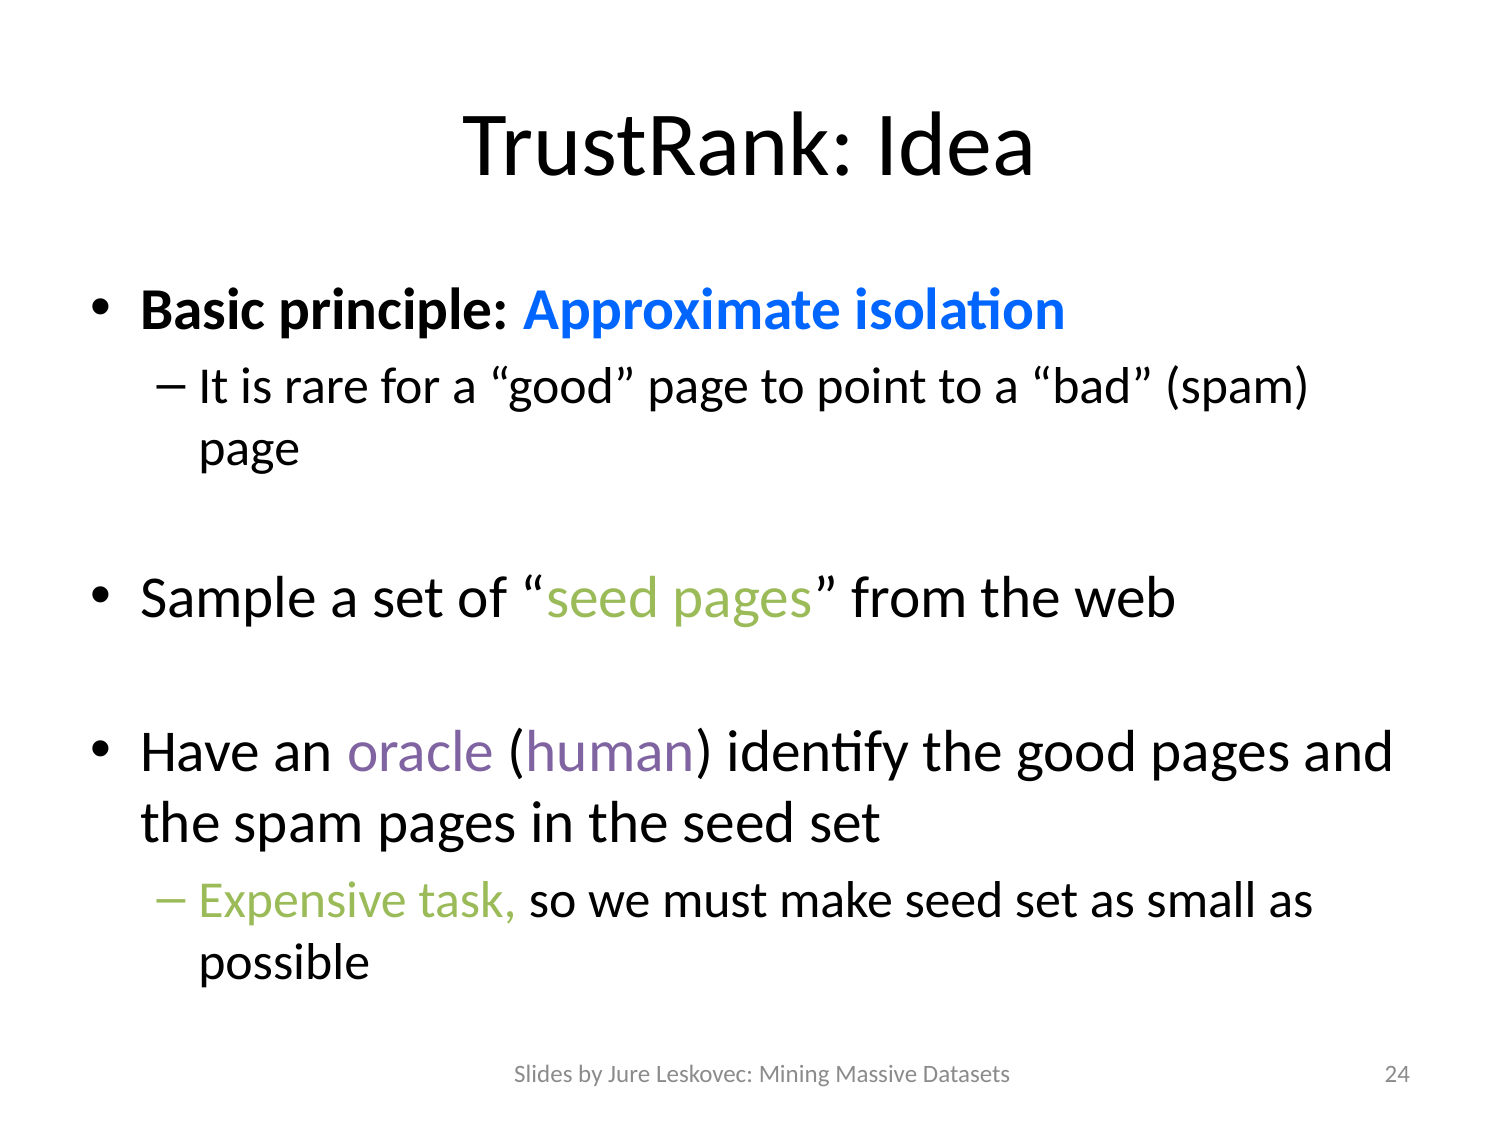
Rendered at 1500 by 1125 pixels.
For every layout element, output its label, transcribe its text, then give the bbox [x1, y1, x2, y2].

list Basic principle: Approximate isolation It is rare for a “good” page to point to a “bad” (spam) page Sample a set of “seed pages” from the web Have an oracle (human) identify the good pages and the spam pages in the seed set Expensive task, so we must make seed set as small as possible [75, 262, 1425, 1005]
footer Slides by Jure Leskovec: Mining Massive Datasets [474, 1042, 1050, 1103]
title TrustRank: Idea [75, 45, 1425, 233]
slide_number 24 [1074, 1042, 1425, 1103]
